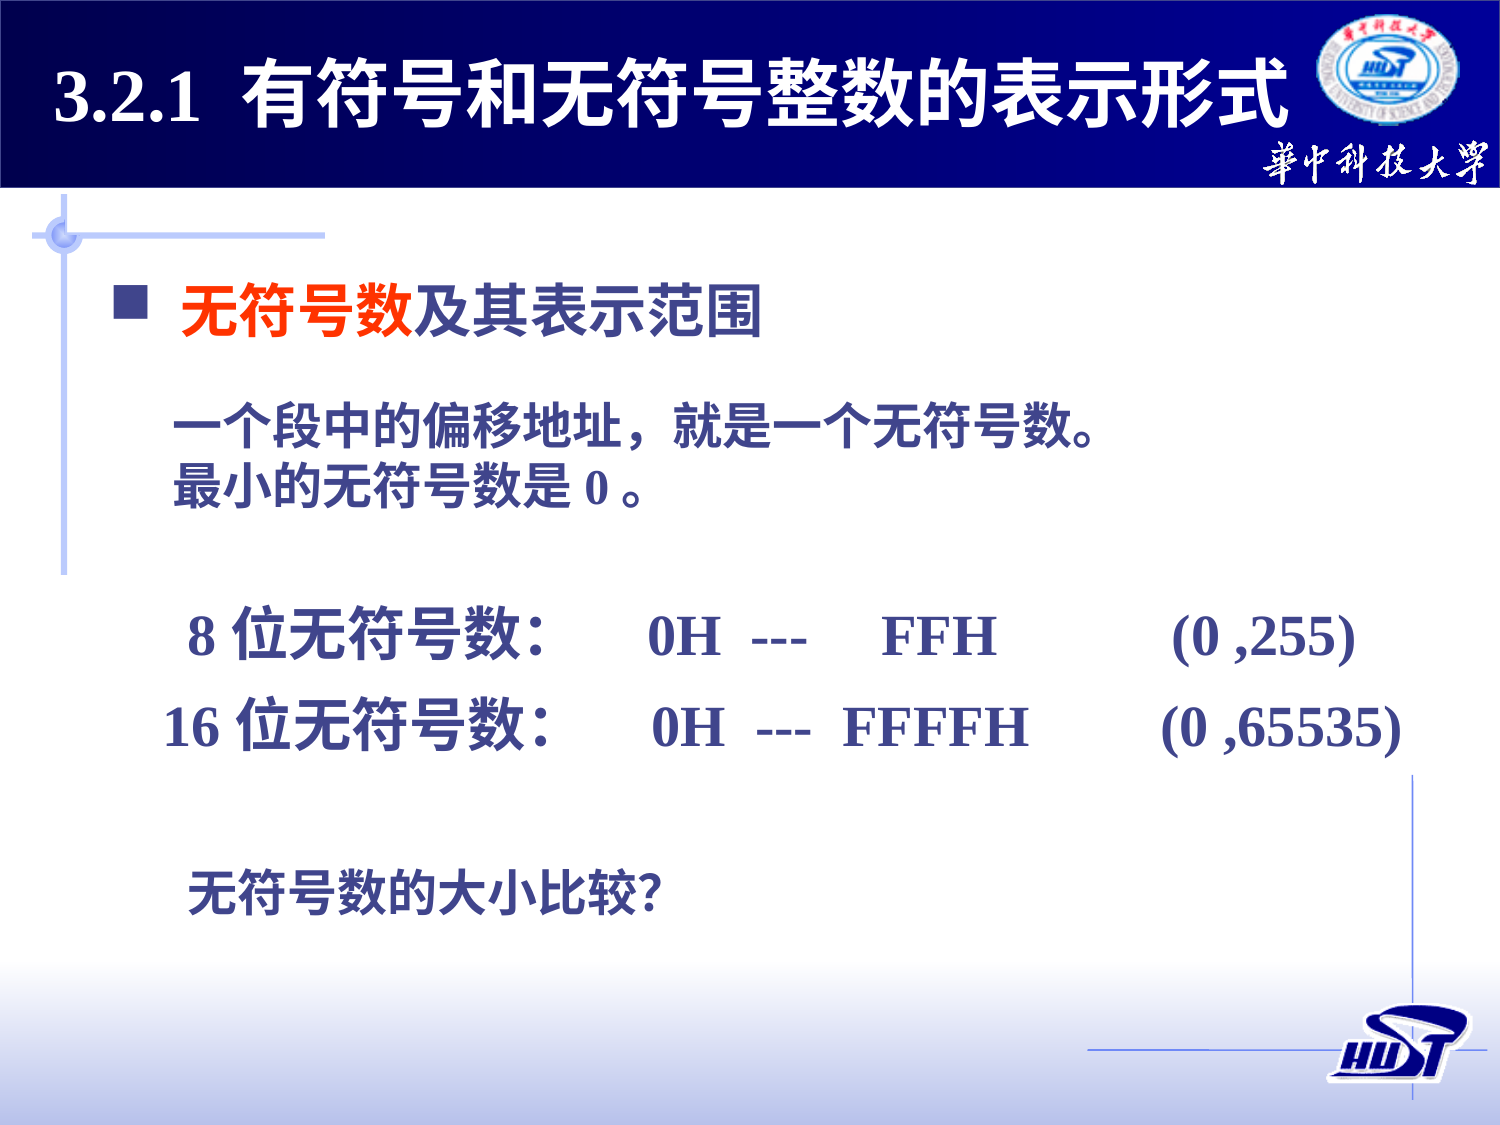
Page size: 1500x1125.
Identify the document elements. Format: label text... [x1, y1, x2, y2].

text_box 无符号数及其表示范围 [94, 267, 778, 352]
text_box 一个段中的偏移地址，就是一个无符号数。 最小的无符号数是0。 [157, 387, 1138, 523]
picture [1316, 14, 1460, 126]
text_box 8位无符号数： 0H --- FFH (0 ,255) 16位无符号数： 0H --- FFFFH (0 ,65535) [147, 568, 1424, 766]
text_box 3.2.1 有符号和无符号整数的表示形式 [38, 38, 1305, 144]
text_box 无符号数的大小比较？ [172, 853, 703, 929]
picture [1262, 140, 1488, 185]
